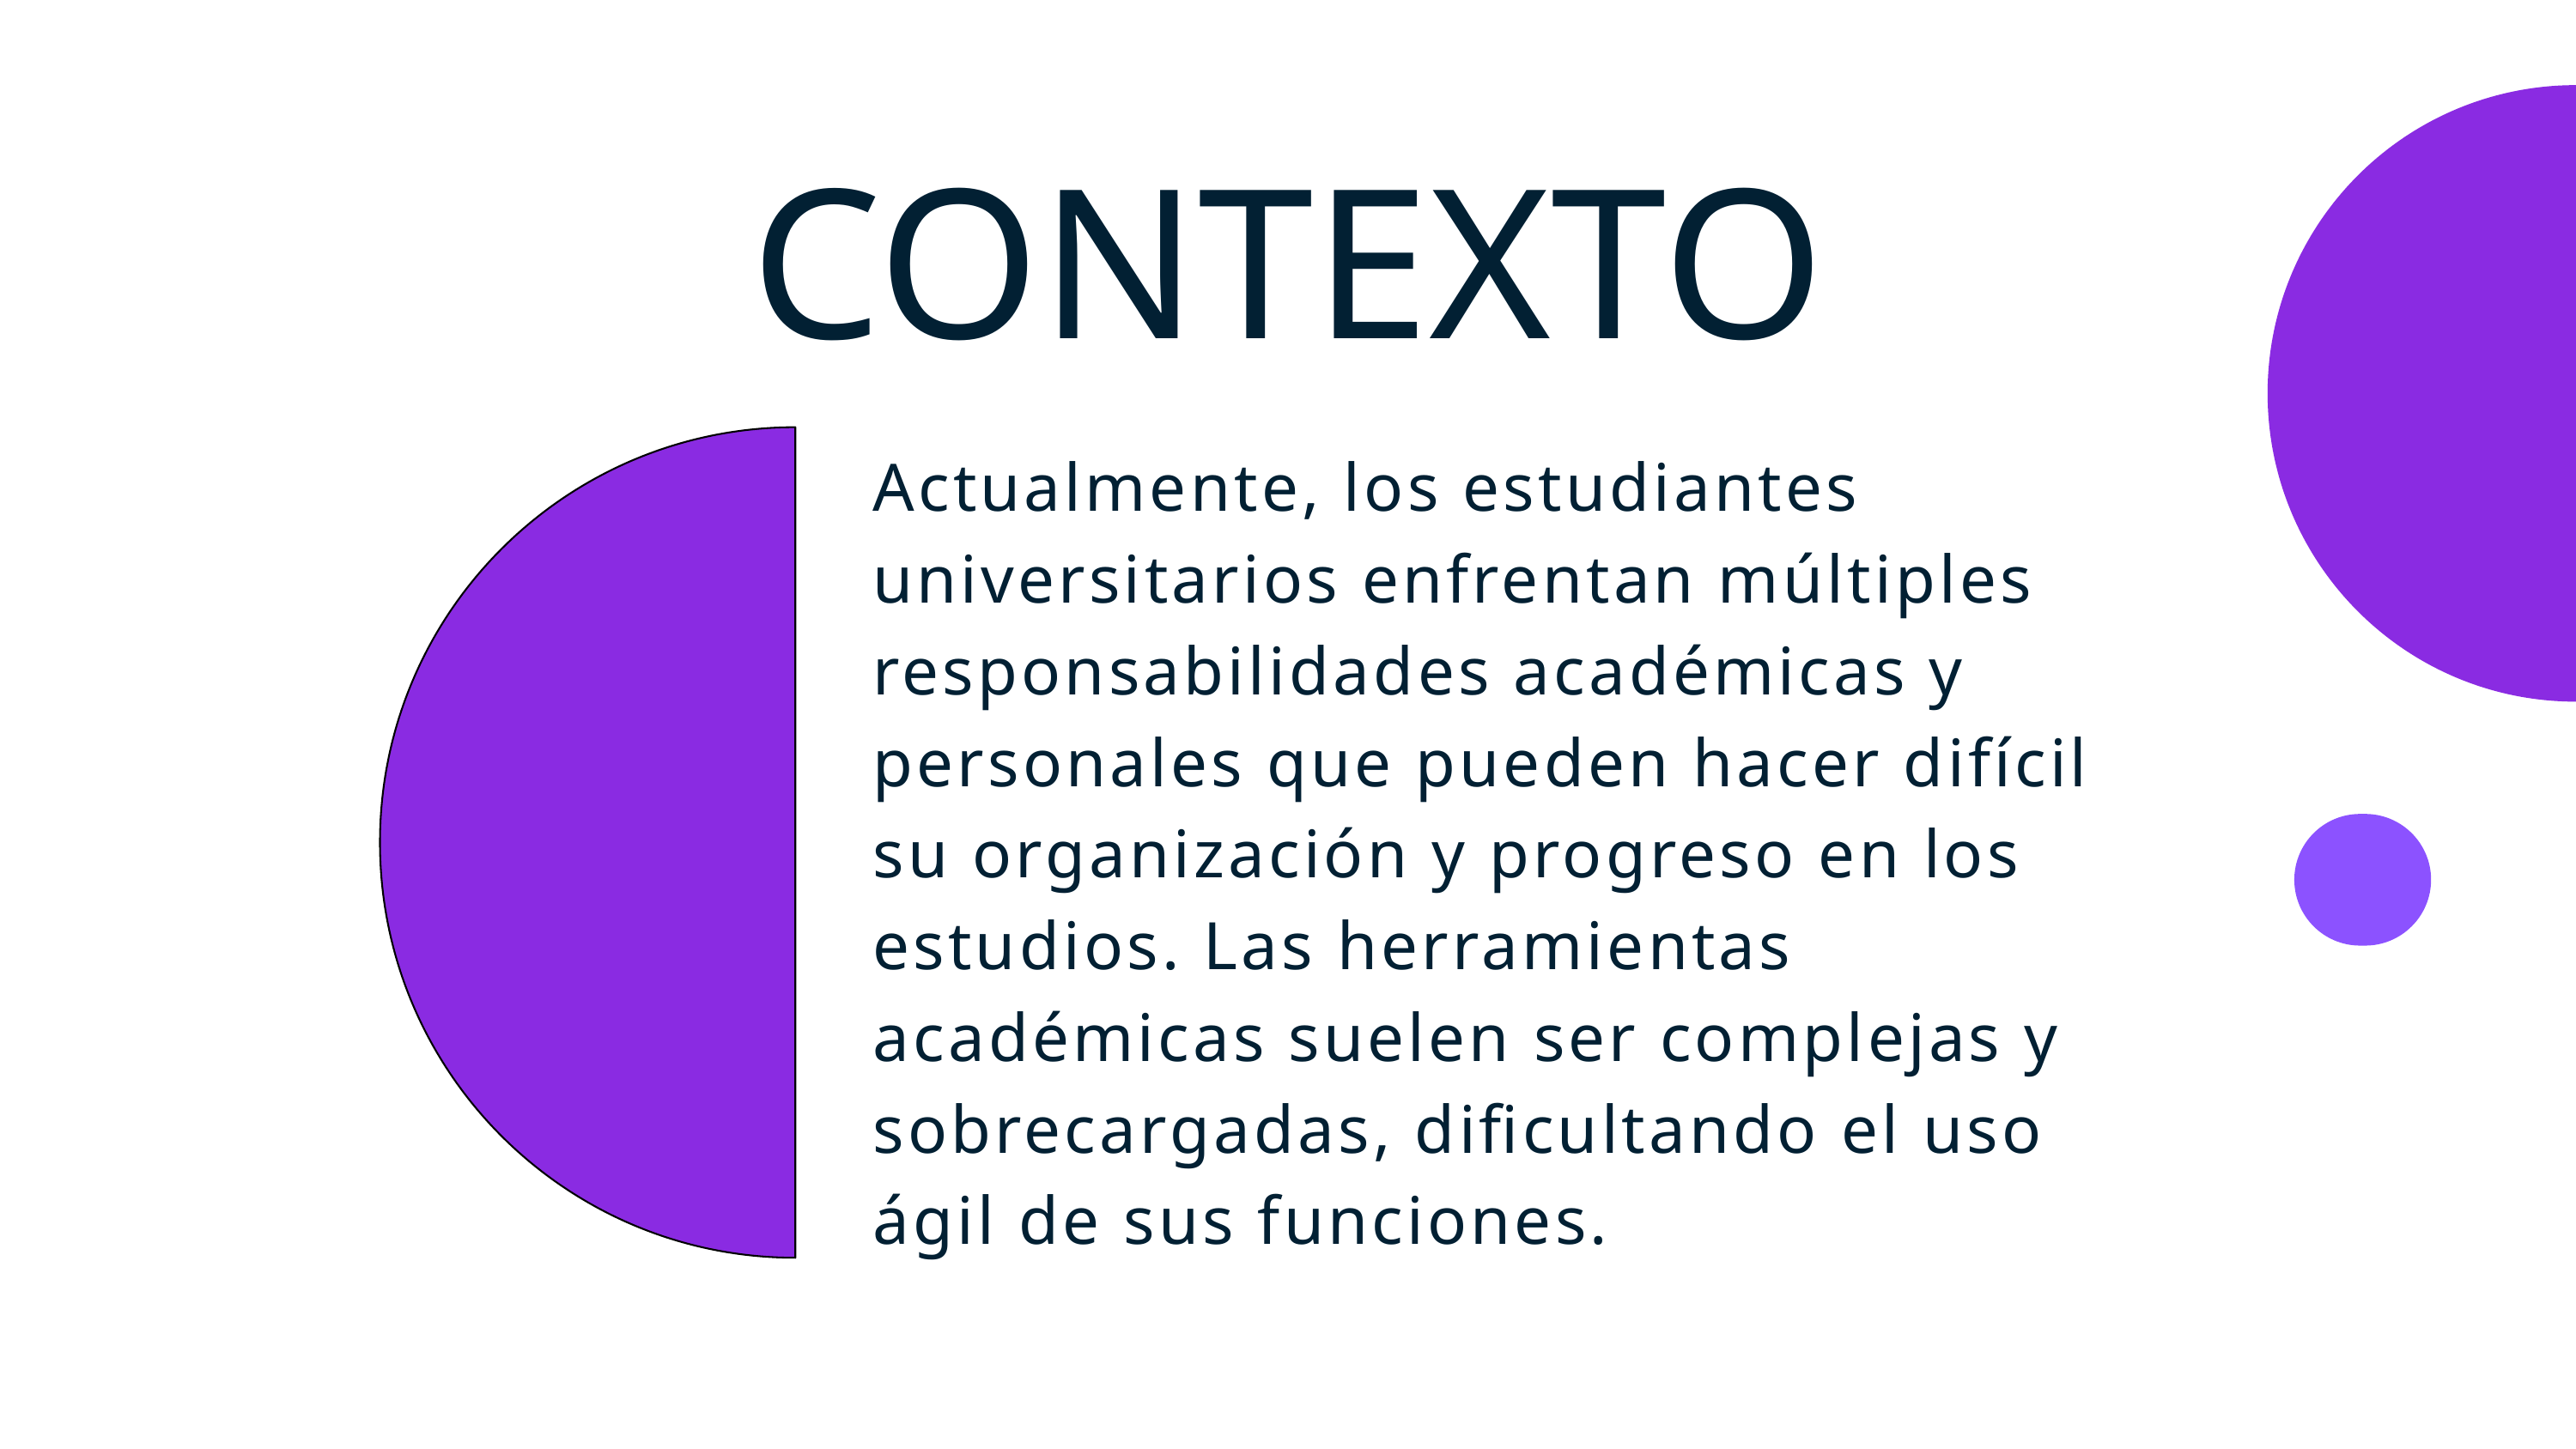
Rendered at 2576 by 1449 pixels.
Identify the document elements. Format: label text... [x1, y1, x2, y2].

text_box Actualmente, los estudiantes universitarios enfrentan múltiples responsabilidades académicas y personales que pueden hacer difícil su organización y progreso en los estudios. Las herramientas académicas suelen ser complejas y sobrecargadas, dificultando el uso ágil de sus funciones. [872, 433, 2147, 1258]
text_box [2293, 813, 2432, 946]
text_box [380, 427, 796, 1258]
text_box CONTEXTO [240, 189, 2263, 380]
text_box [2267, 84, 2576, 702]
